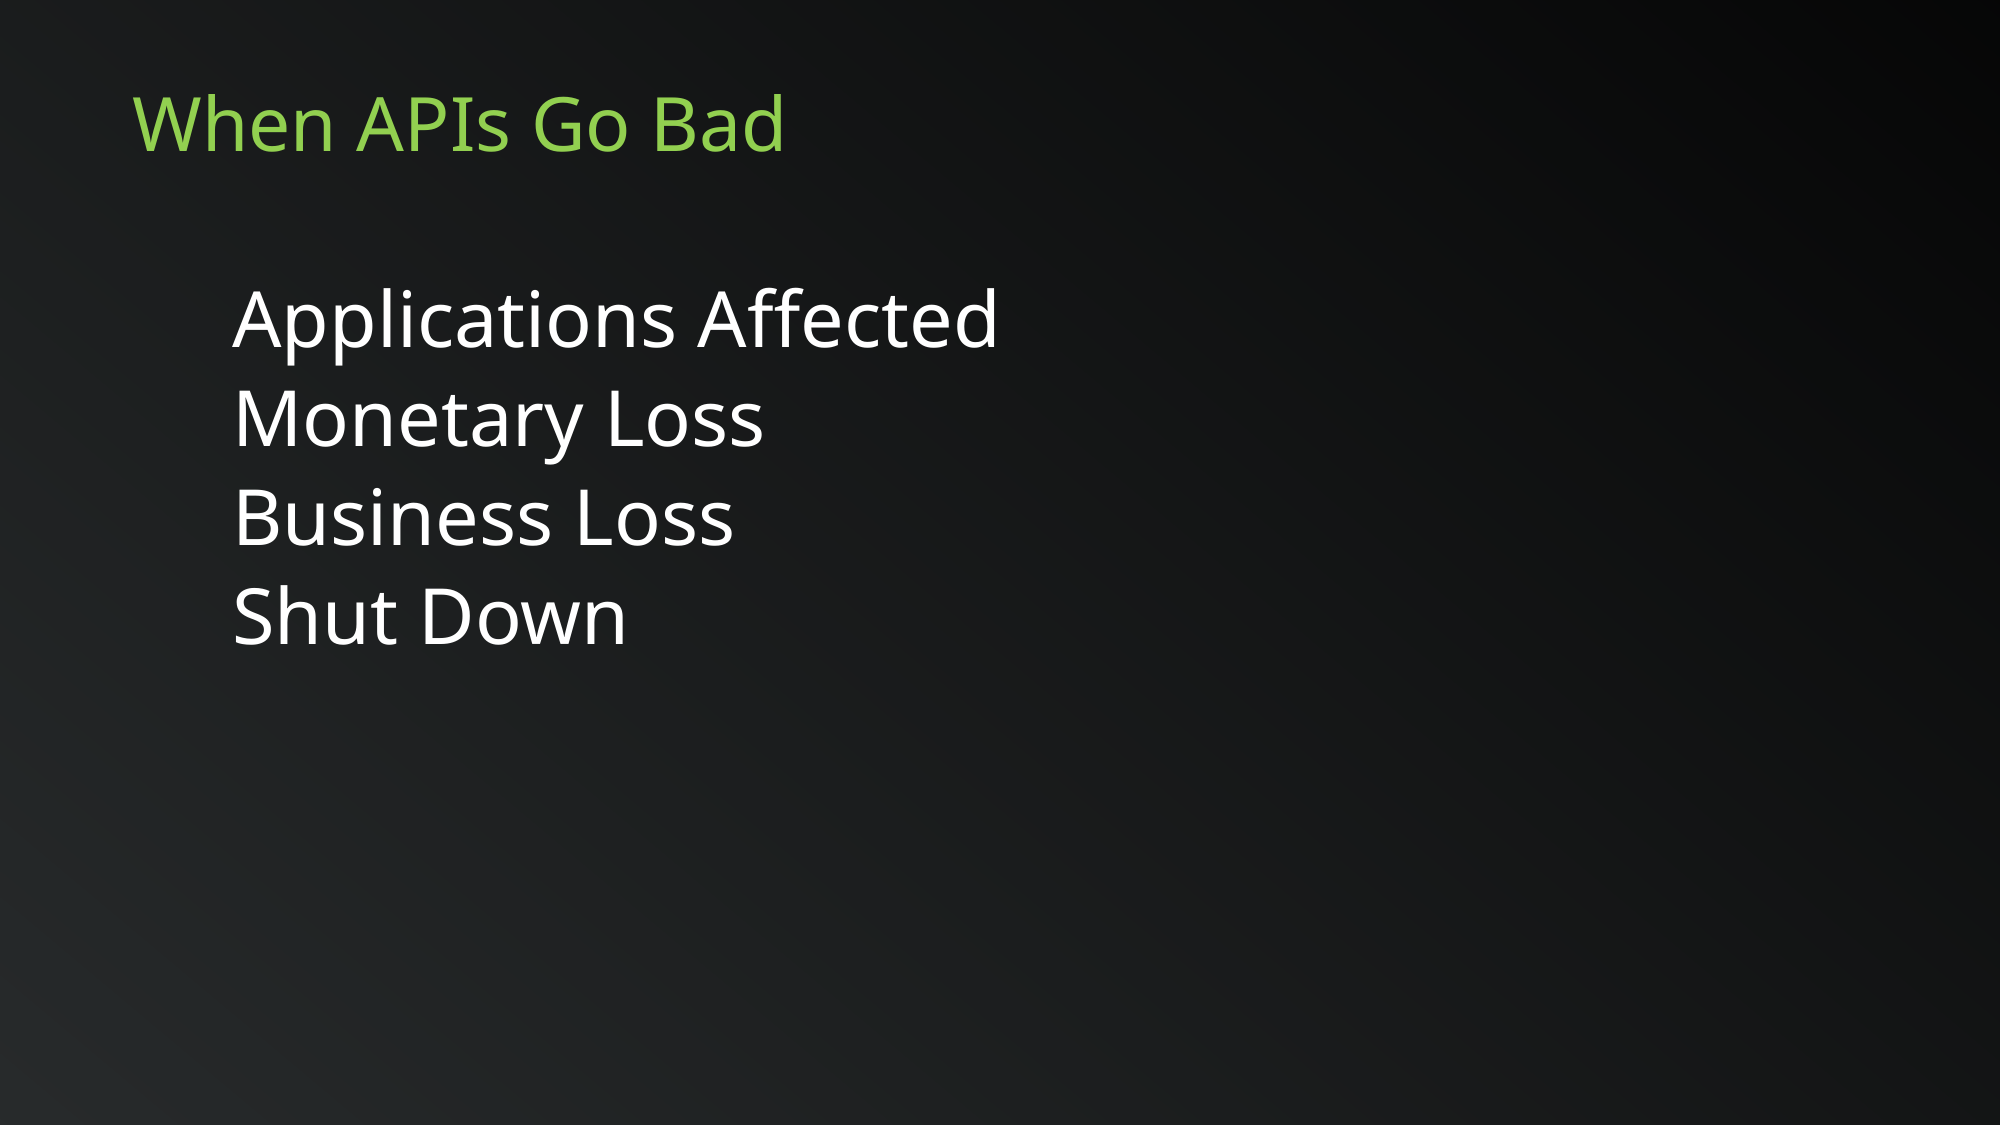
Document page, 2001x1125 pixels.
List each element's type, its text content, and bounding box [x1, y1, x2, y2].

text_box Applications Affected Monetary Loss Business Loss Shut Down [217, 272, 2000, 903]
text_box When APIs Go Bad [117, 78, 1768, 250]
